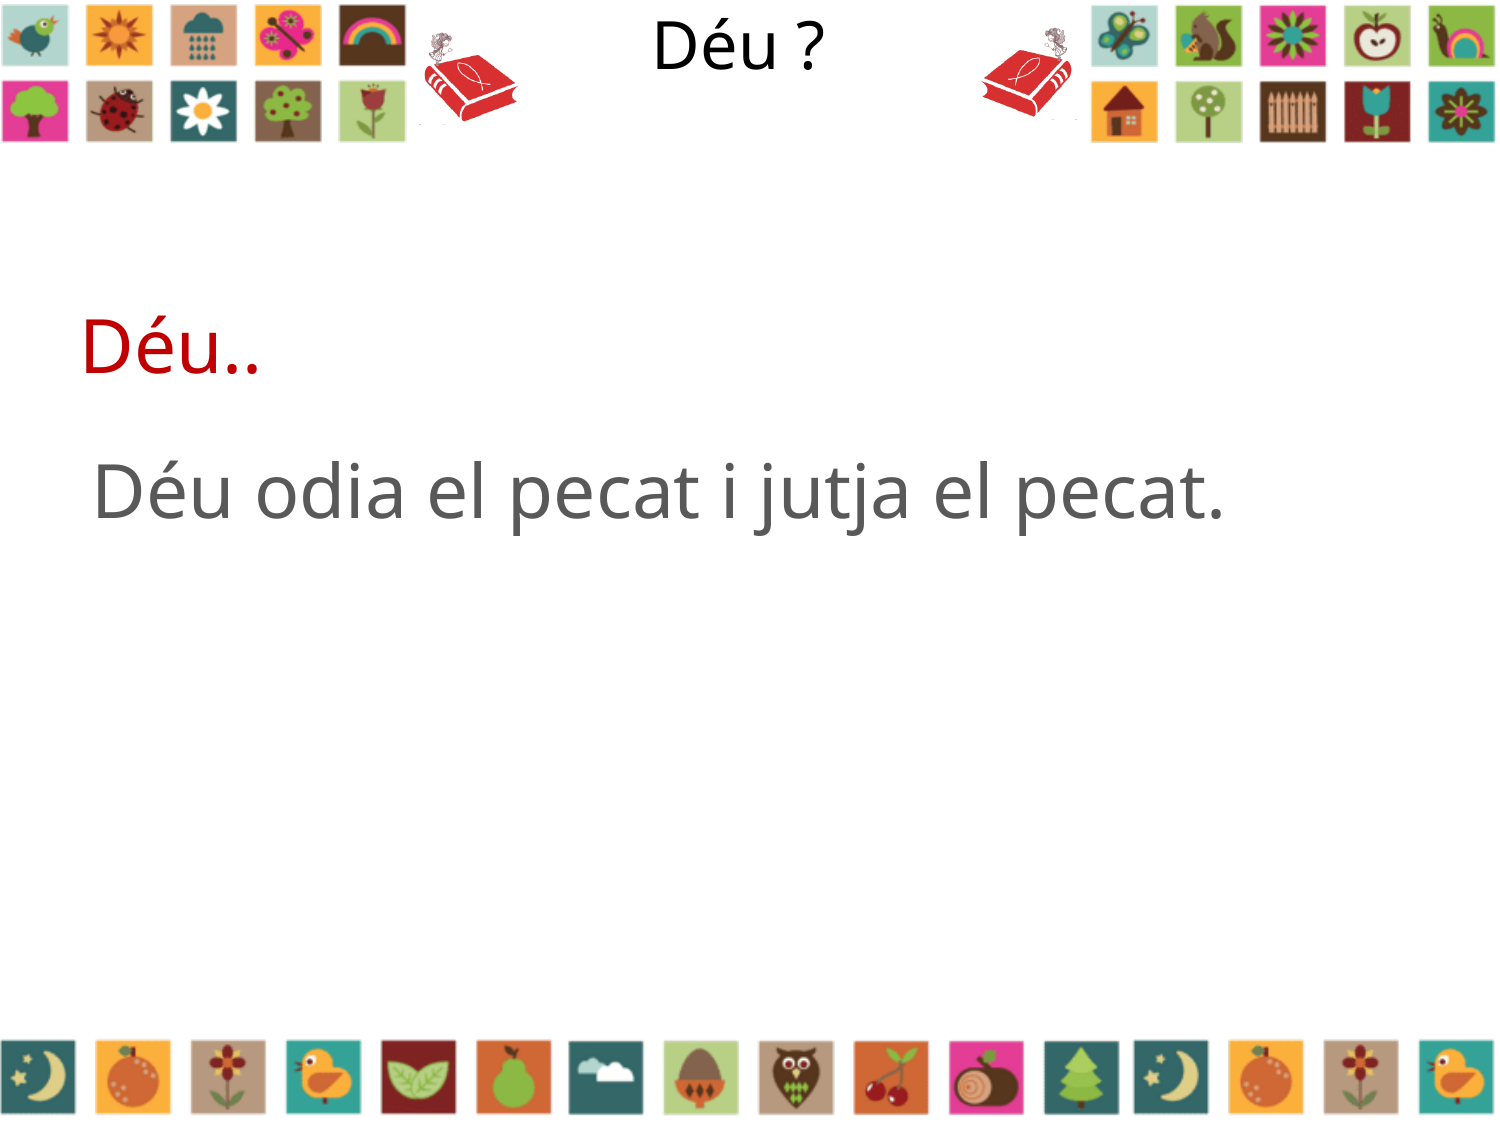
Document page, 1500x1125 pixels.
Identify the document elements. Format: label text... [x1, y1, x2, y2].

text_box Déu odia el pecat i jutja el pecat. [76, 436, 1424, 542]
text_box Déu.. [64, 290, 1412, 396]
text_box Déu ? [414, 0, 1080, 91]
picture [0, 3, 550, 150]
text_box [0, 1028, 1500, 1118]
picture [950, 3, 1500, 150]
